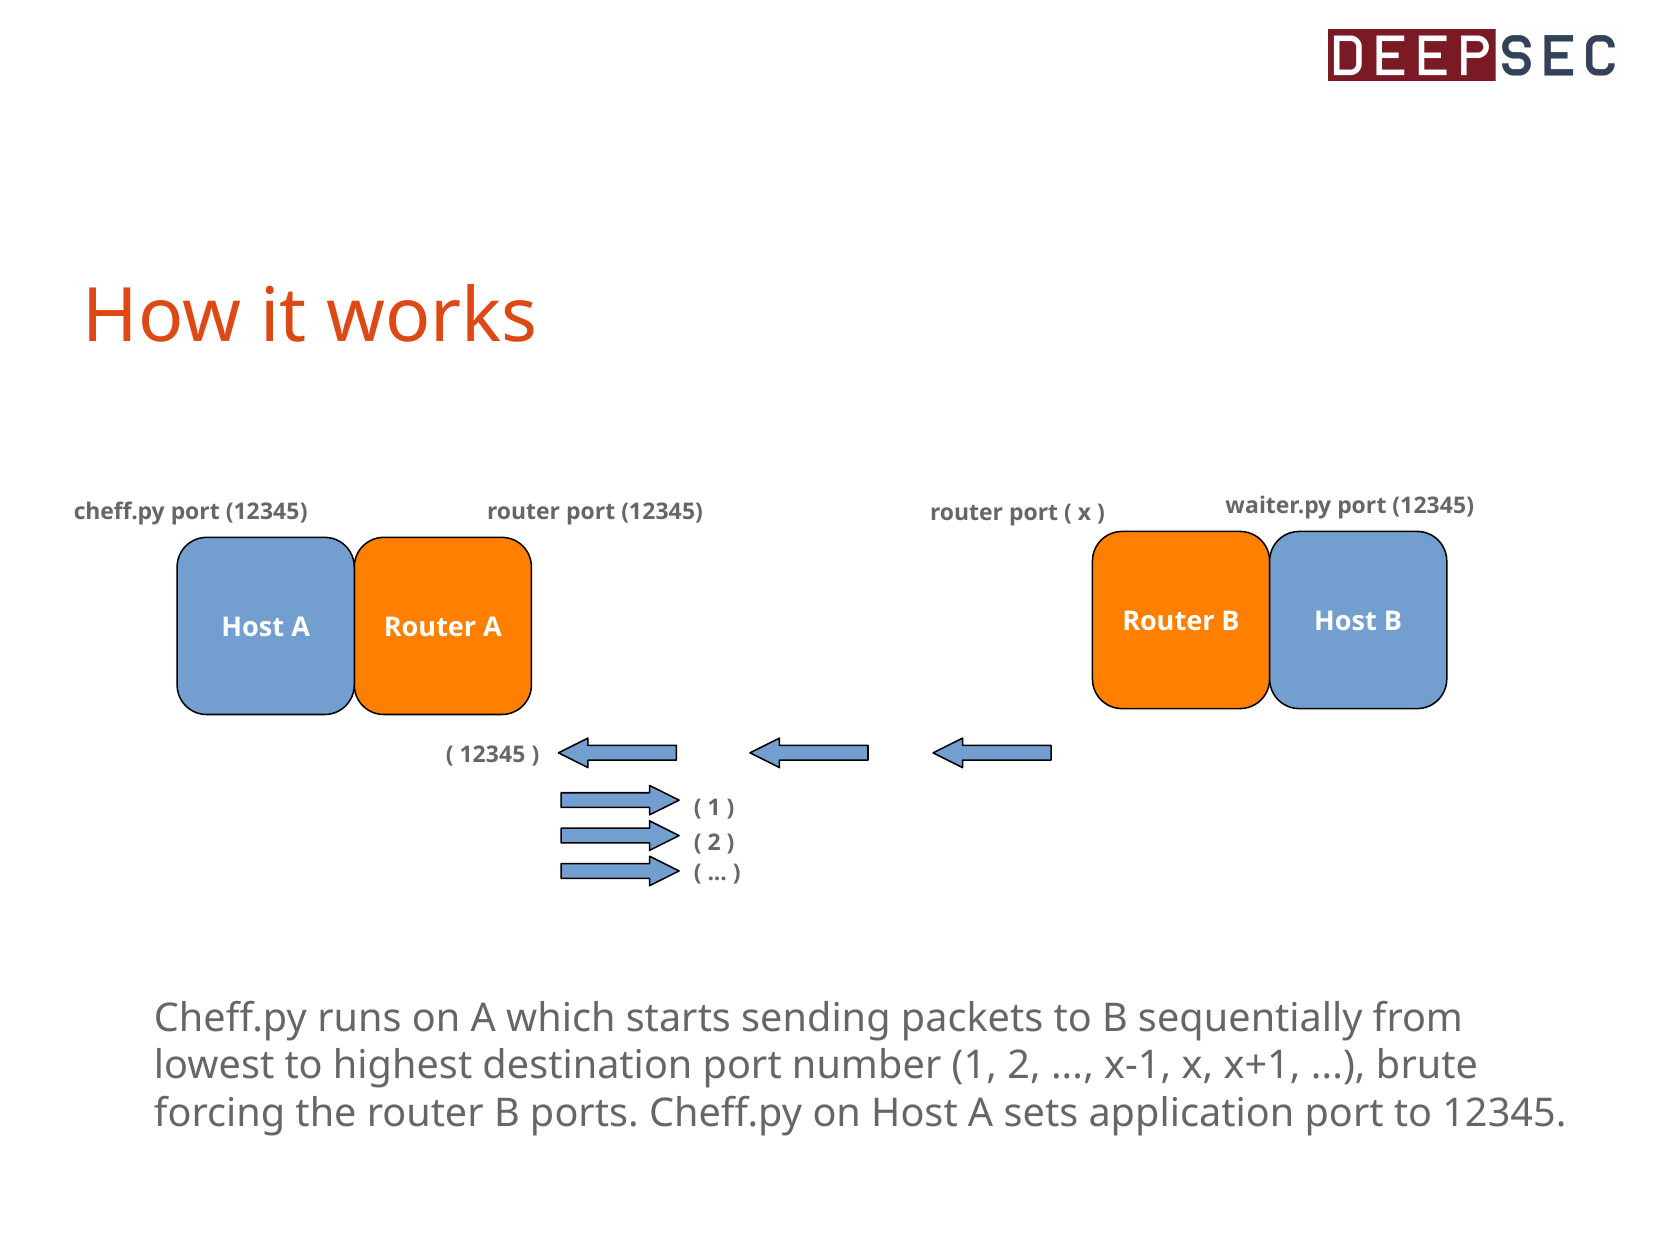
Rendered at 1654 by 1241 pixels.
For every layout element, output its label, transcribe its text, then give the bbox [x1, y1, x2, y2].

text_box Host A [177, 558, 355, 715]
text_box [561, 856, 679, 886]
text_box Router A [354, 537, 532, 715]
text_box How it works [82, 248, 1571, 375]
text_box Router B [1092, 531, 1270, 709]
text_box ( 12345 ) [431, 732, 579, 780]
text_box ( 1 ) [679, 784, 827, 820]
text_box [750, 738, 868, 768]
text_box ( 2 ) [679, 820, 827, 849]
text_box [561, 820, 679, 851]
text_box Host B [1269, 552, 1447, 709]
text_box Cheff.py runs on A which starts sending packets to B sequentially from lowest to highest destination port number (1, 2, ..., x-1, x, x+1, ...), brute forcing the router B ports. Cheff.py on Host A sets application port to 12345. [82, 389, 1571, 1181]
text_box ( ... ) [679, 849, 827, 898]
text_box router port ( x ) [915, 490, 1181, 538]
text_box cheff.py port (12345) [58, 489, 414, 558]
text_box router port (12345) [472, 489, 768, 570]
text_box [561, 785, 679, 815]
picture [1328, 29, 1623, 81]
text_box [933, 738, 1052, 768]
text_box waiter.py port (12345) [1210, 483, 1536, 552]
text_box [579, 738, 677, 768]
